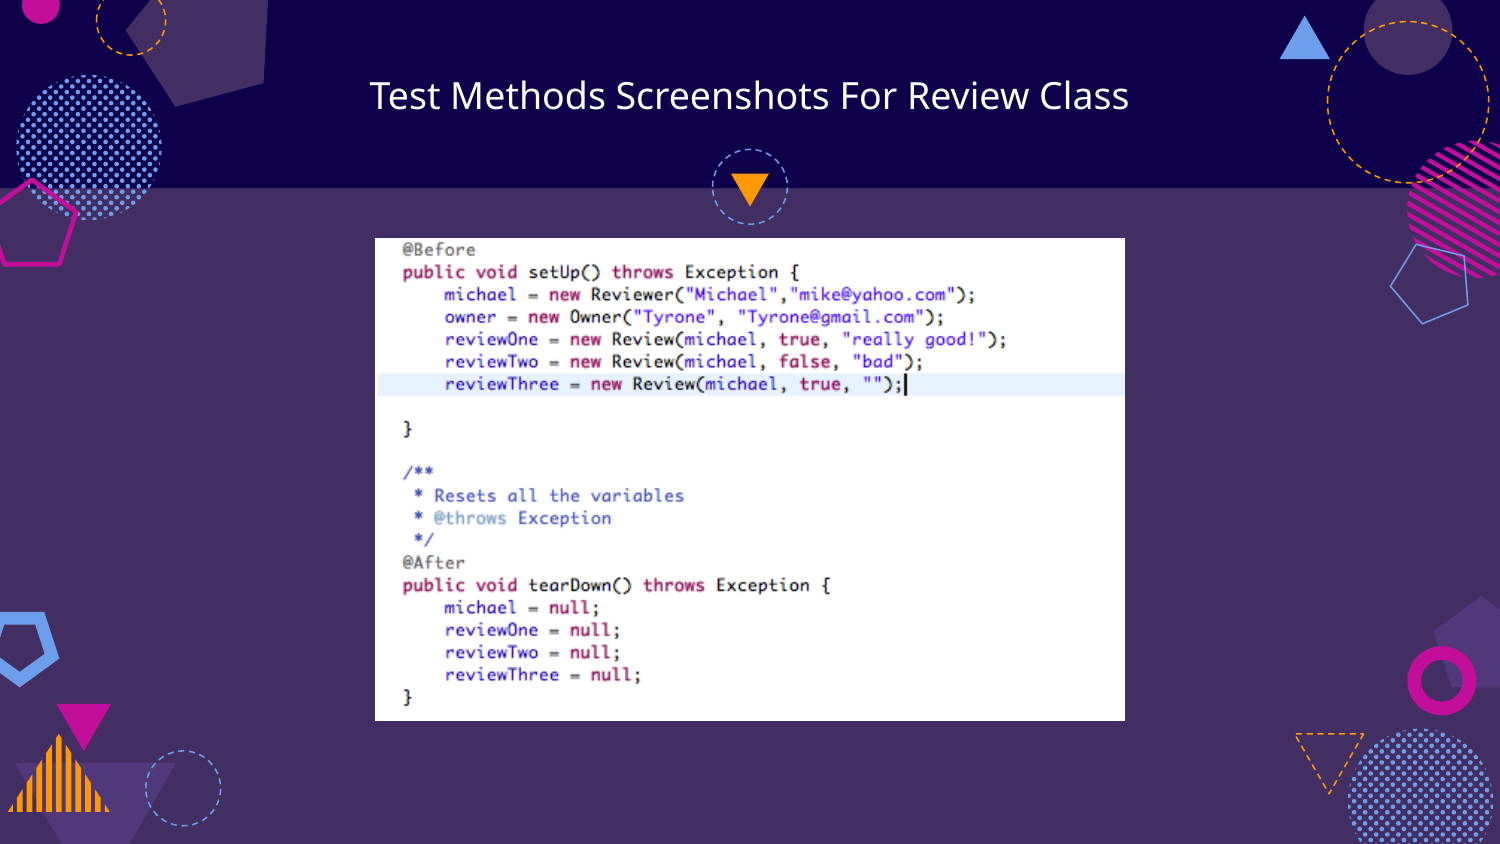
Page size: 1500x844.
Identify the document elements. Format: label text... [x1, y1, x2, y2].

title Test Methods Screenshots For Review Class [335, 0, 1165, 189]
picture [375, 238, 1125, 721]
